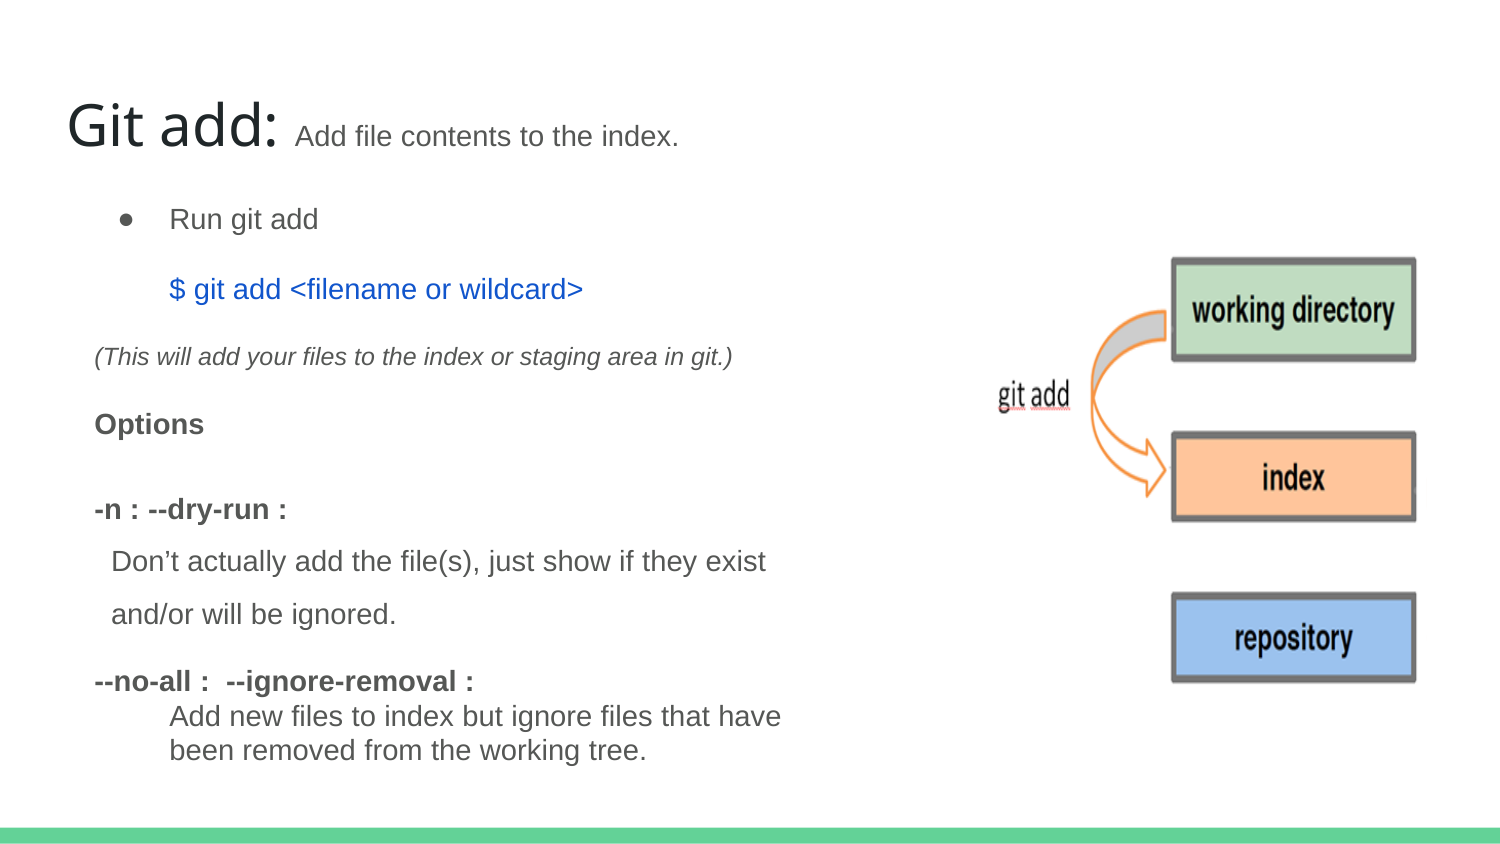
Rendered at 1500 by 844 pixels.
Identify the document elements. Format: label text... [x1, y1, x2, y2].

title Git add: Add file contents to the index. [51, 72, 1449, 167]
text_box Run git add $ git add <filename or wildcard> (This will add your files to the index or staging area in git.) Options -n : --dry-run : Don’t actually add the file(s), just show if they exist and/or will be ignored. --no-all : --ignore-removal : Add new files to index but ignore files that have been removed from the working tree. [79, 185, 828, 799]
picture [987, 201, 1427, 718]
